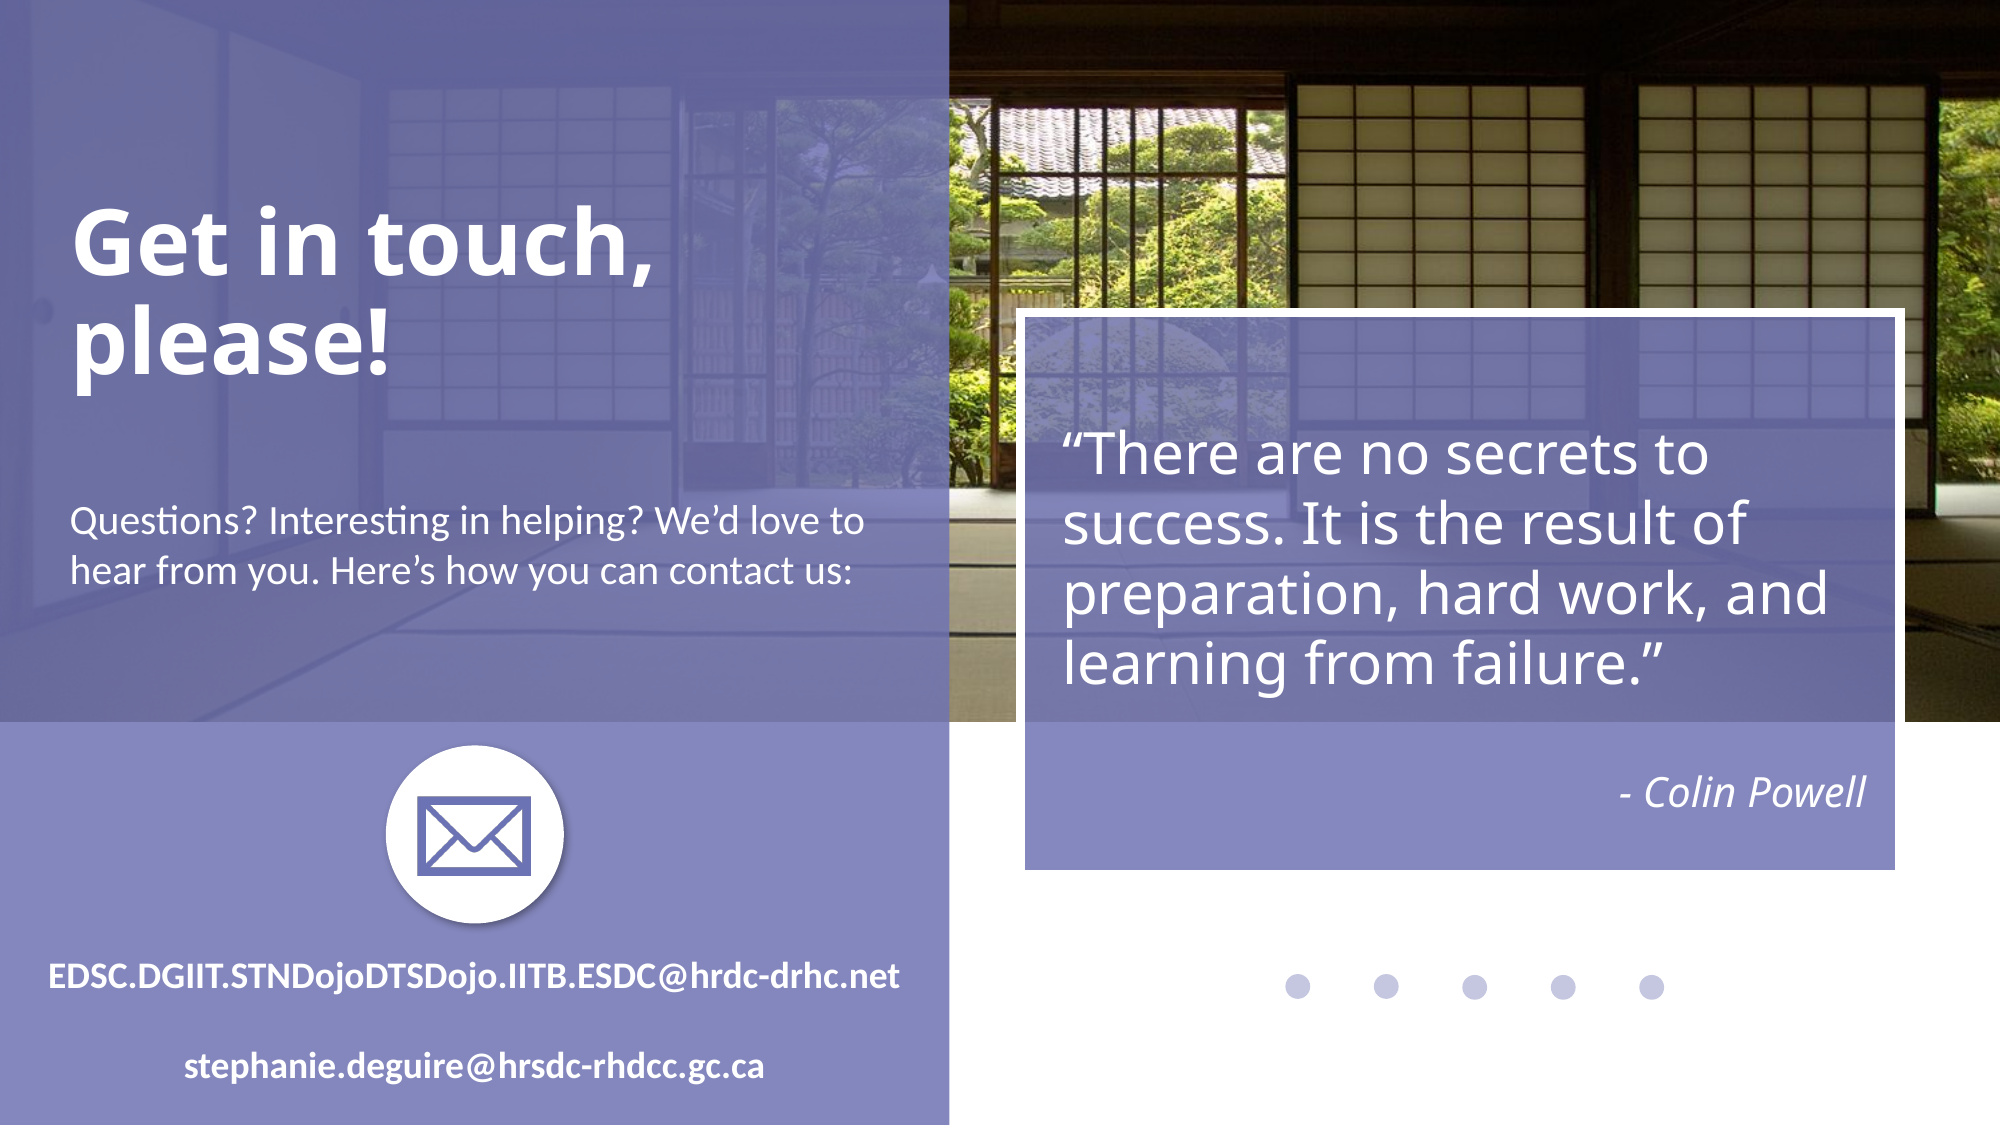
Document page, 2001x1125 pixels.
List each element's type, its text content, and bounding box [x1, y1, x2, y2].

text_box [0, 722, 951, 1125]
text_box EDSC.DGIIT.STNDojoDTSDojo.IITB.ESDC@hrdc-drhc.net stephanie.deguire@hrsdc-rhdcc.gc.ca [33, 943, 917, 1094]
text_box “There are no secrets to success. It is the result of preparation, hard work, and learning from failure.” - Colin Powell [1047, 722, 1882, 824]
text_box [1285, 974, 1665, 1000]
text_box [1019, 722, 1901, 876]
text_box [385, 745, 564, 924]
picture [0, 0, 2000, 722]
